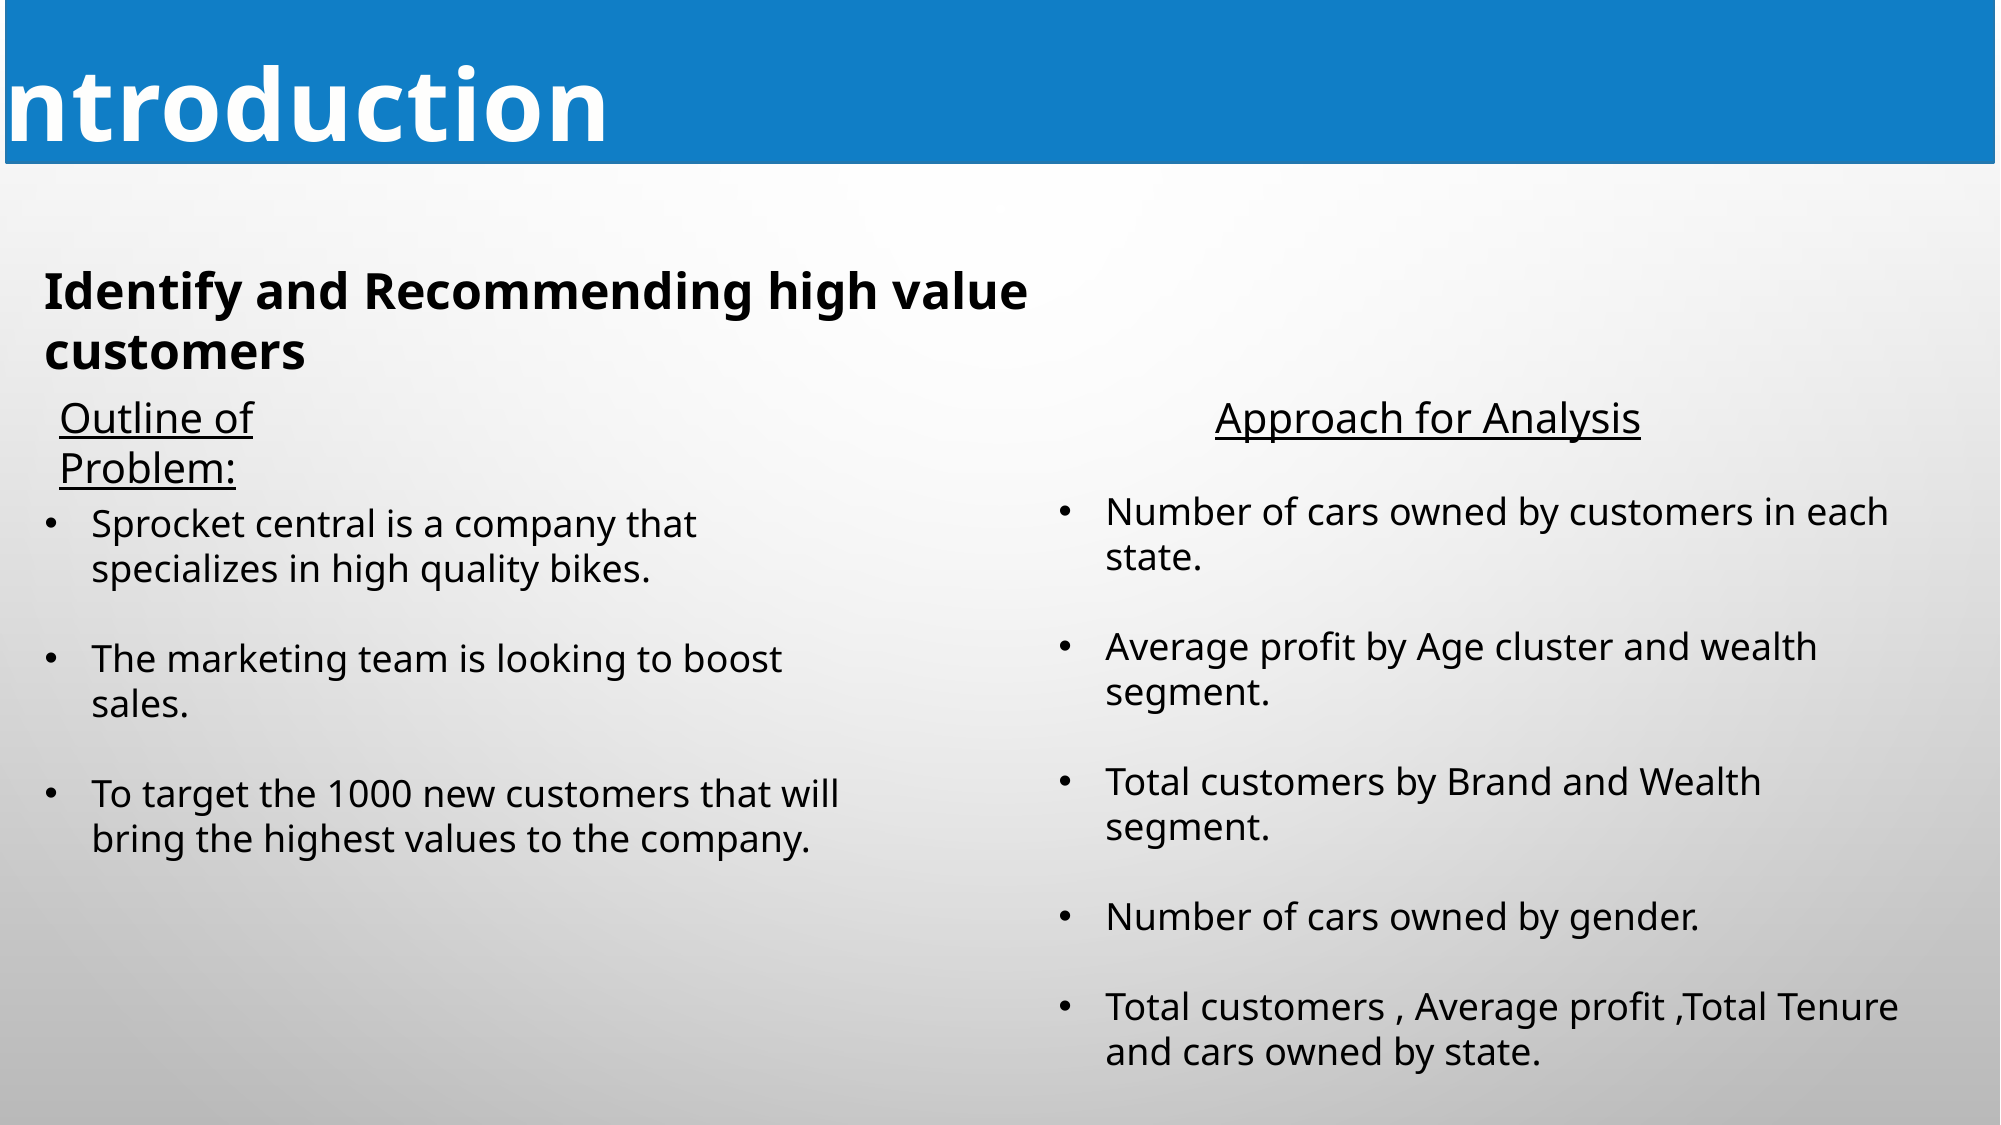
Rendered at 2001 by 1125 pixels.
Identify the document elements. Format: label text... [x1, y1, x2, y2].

text_box Outline of Problem: [44, 384, 444, 492]
text_box Identify and Recommending high value customers [29, 251, 1114, 387]
picture [0, 0, 2000, 1125]
text_box Sprocket central is a company that specializes in high quality bikes. The marketing team is looking to boost sales. To target the 1000 new customers that will bring the highest values to the company. [29, 492, 874, 868]
text_box Introduction [0, 33, 628, 169]
text_box [5, 0, 1995, 164]
text_box Approach for Analysis [1200, 384, 1685, 449]
text_box Number of cars owned by customers in each state. Average profit by Age cluster and wealth segment. Total customers by Brand and Wealth segment. Number of cars owned by gender. Total customers , Average profit ,Total Tenure and cars owned by state. [1043, 480, 1935, 1125]
picture [0, 0, 5, 33]
